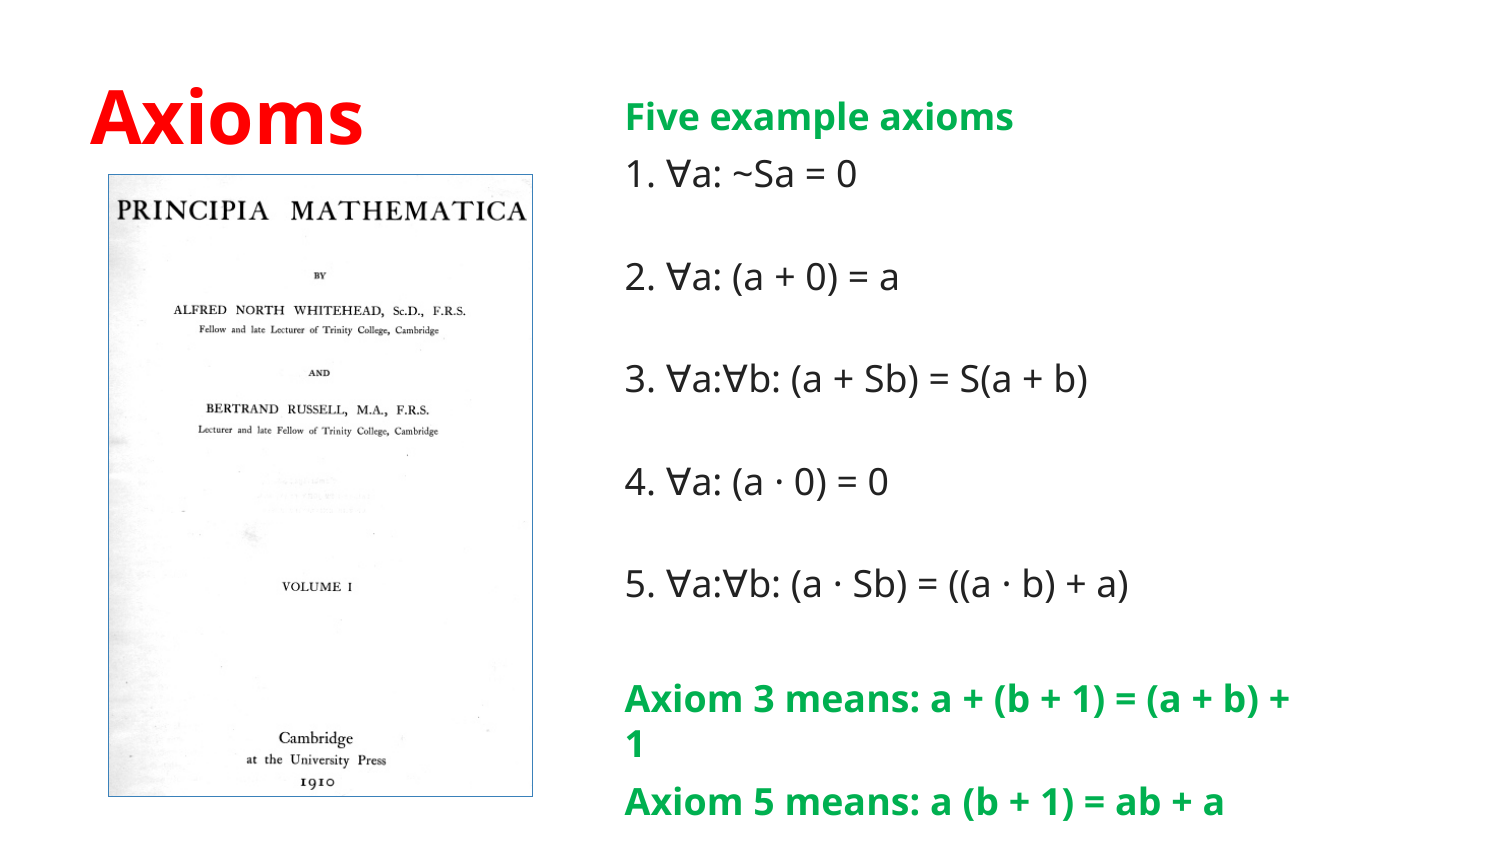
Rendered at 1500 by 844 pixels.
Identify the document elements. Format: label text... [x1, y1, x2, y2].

title Axioms [75, 33, 1425, 175]
picture [108, 174, 533, 797]
list Five example axioms 1. ∀a: ~Sa = 0 2. ∀a: (a + 0) = a 3. ∀a:∀b: (a + Sb) = S(a + b) 4. ∀a: (a · 0) = 0 5. ∀a:∀b: (a · Sb) = ((a · b) + a) Axiom 3 means: a + (b + 1) = (a + b) + 1 Axiom 5 means: a (b + 1) = ab + a [603, 77, 1333, 831]
